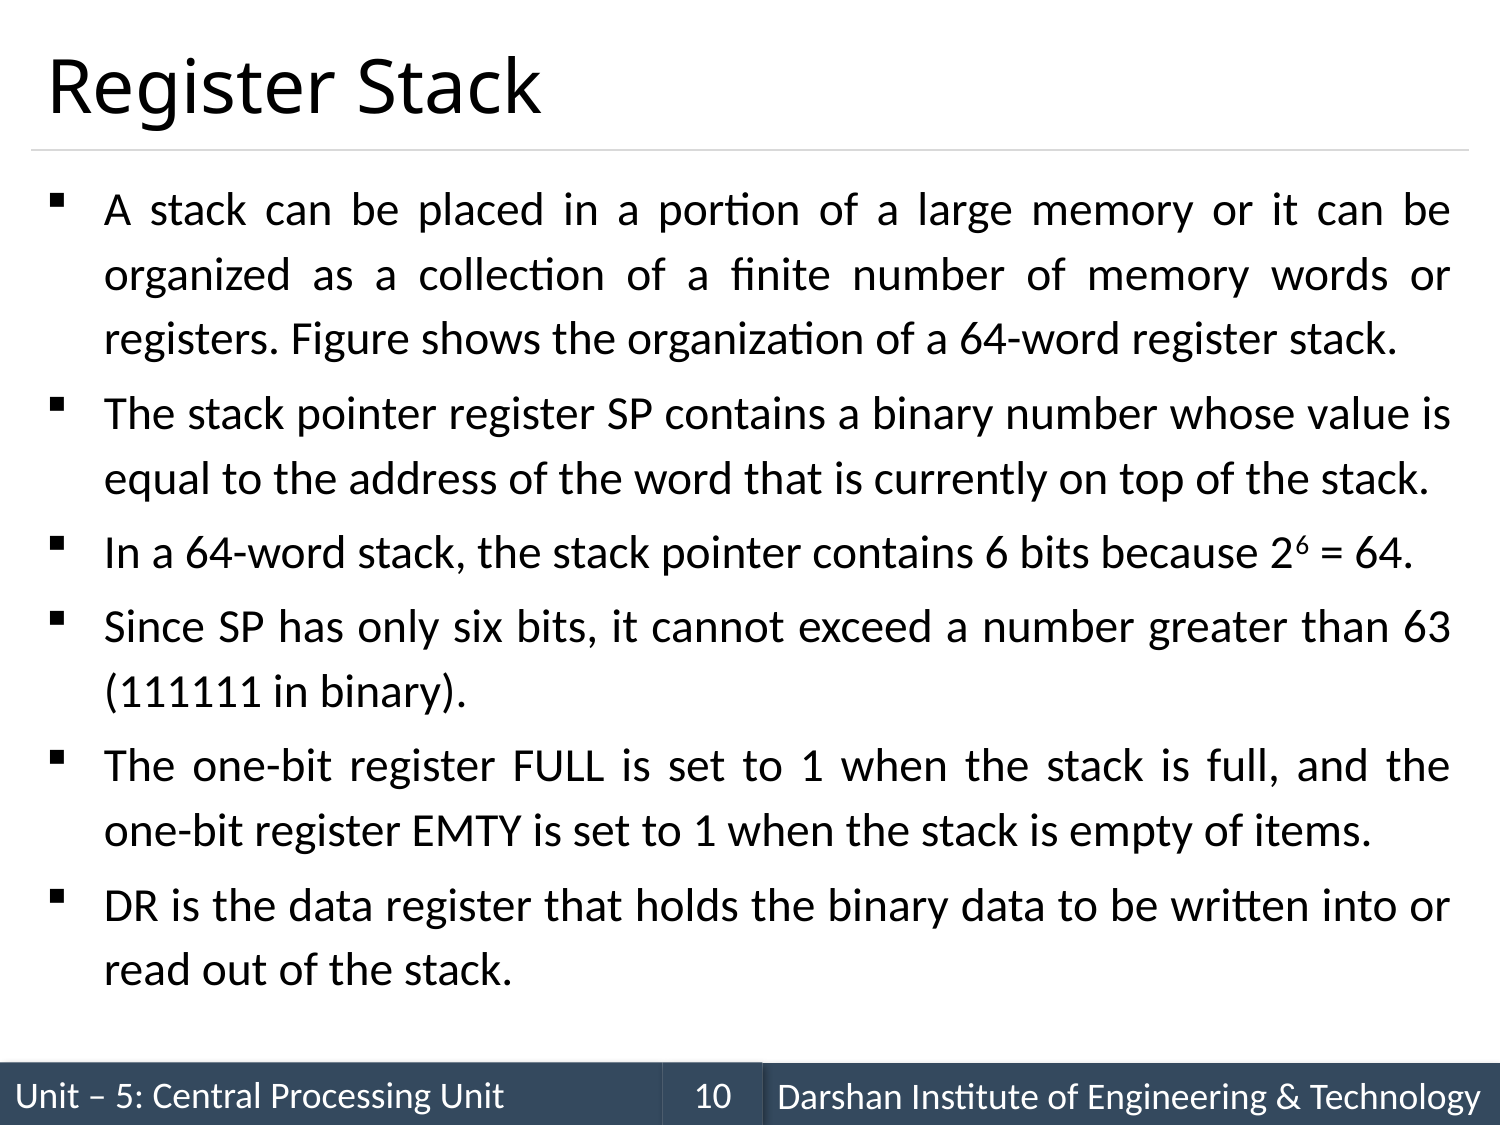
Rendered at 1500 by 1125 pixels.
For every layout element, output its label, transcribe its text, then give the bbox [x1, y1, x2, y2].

list A stack can be placed in a portion of a large memory or it can be organized as a collection of a finite number of memory words or registers. Figure shows the organization of a 64-word register stack. The stack pointer register SP contains a binary number whose value is equal to the address of the word that is currently on top of the stack. In a 64-word stack, the stack pointer contains 6 bits because 26 = 64. Since SP has only six bits, it cannot exceed a number greater than 63 (111111 in binary). The one-bit register FULL is set to 1 when the stack is full, and the one-bit register EMTY is set to 1 when the stack is empty of items. DR is the data register that holds the binary data to be written into or read out of the stack. [31, 162, 1469, 1038]
title Register Stack [31, 17, 1469, 150]
